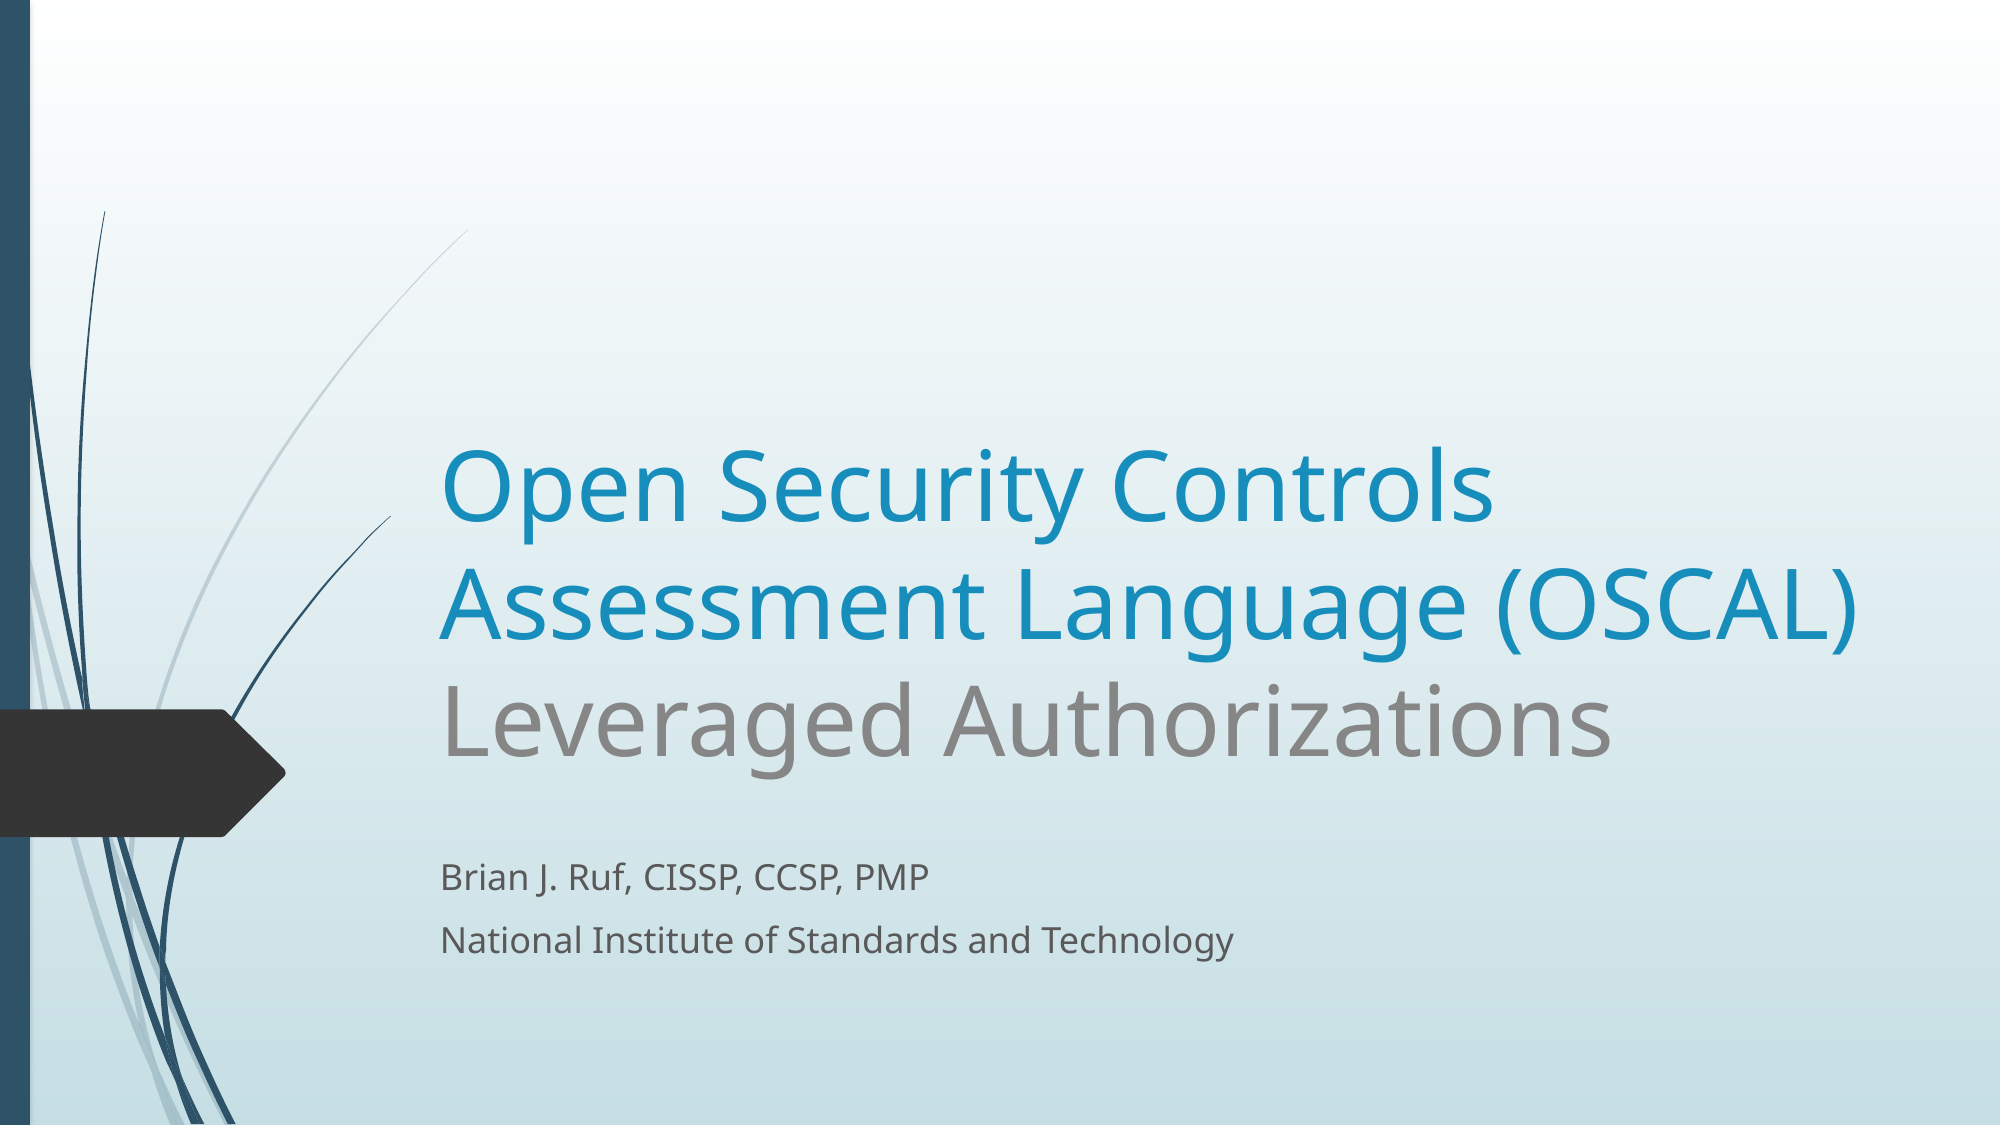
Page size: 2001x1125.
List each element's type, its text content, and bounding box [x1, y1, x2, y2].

subtitle Brian J. Ruf, CISSP, CCSP, PMP National Institute of Standards and Technology [424, 783, 1888, 969]
title Open Security Controls Assessment Language (OSCAL) Leveraged Authorizations [424, 412, 1888, 783]
